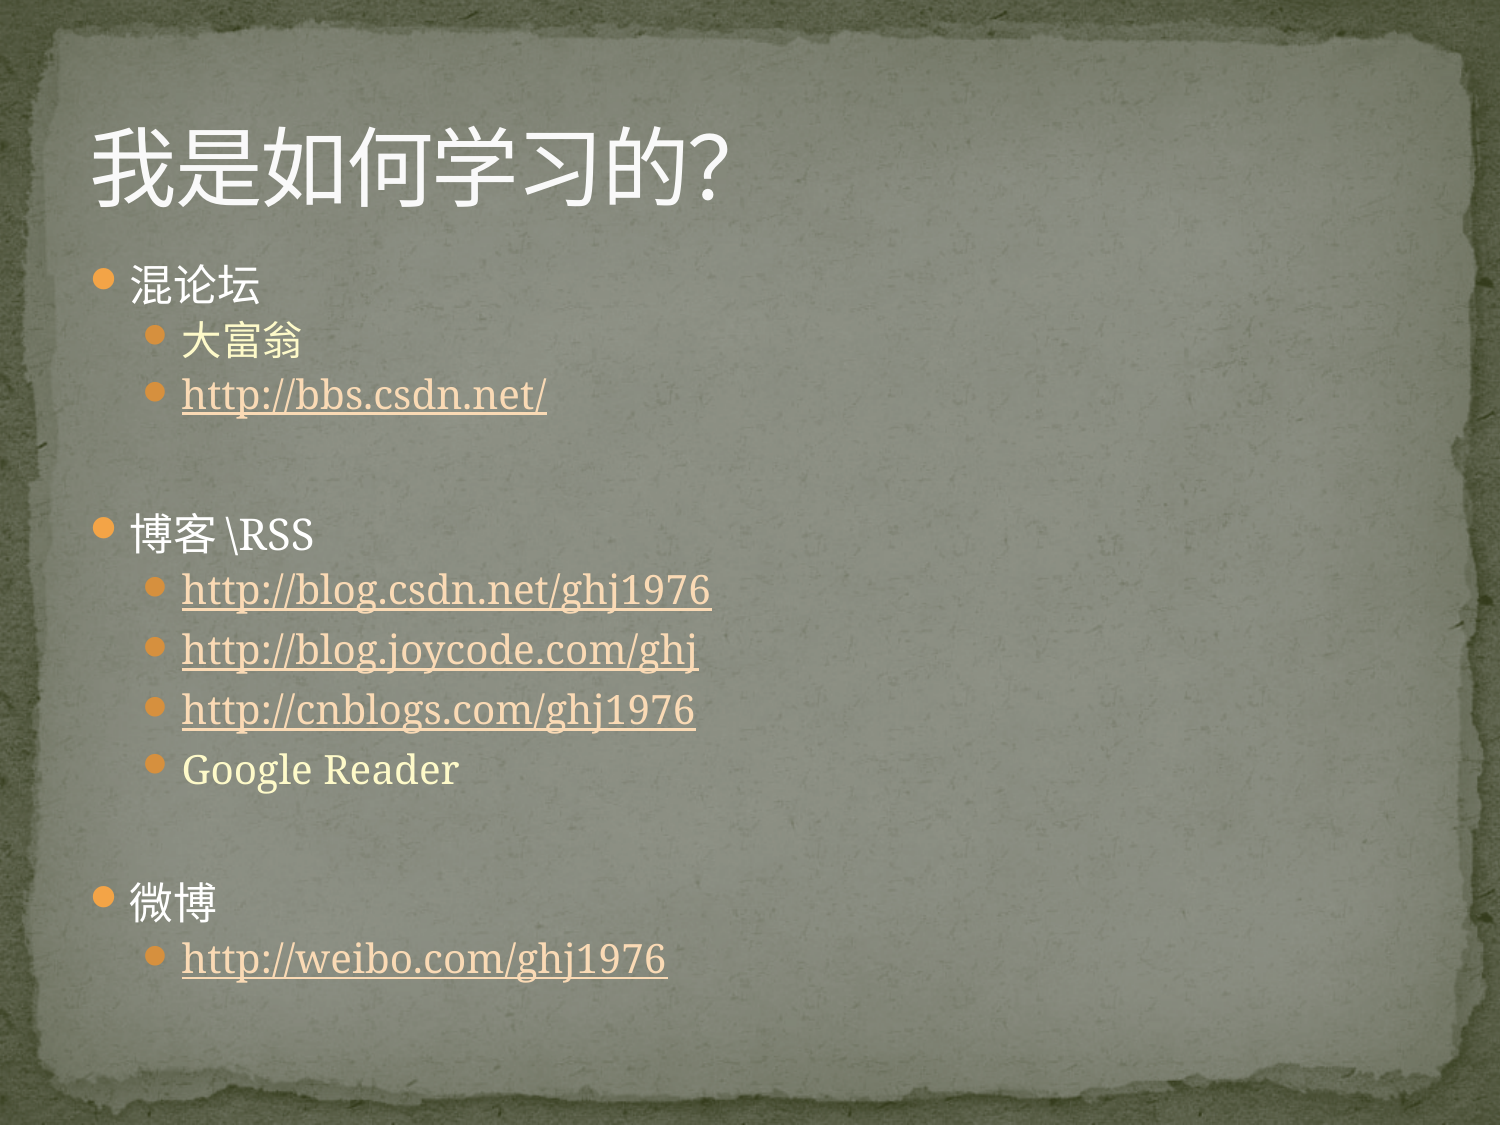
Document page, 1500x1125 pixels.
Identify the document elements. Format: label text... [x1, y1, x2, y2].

title 我是如何学习的？ [74, 24, 1425, 225]
list 混论坛 大富翁 http://bbs.csdn.net/ 博客\RSS http://blog.csdn.net/ghj1976 http://blog.joycode.com/ghj http://cnblogs.com/ghj1976 Google Reader 微博 http://weibo.com/ghj1976 [75, 249, 1425, 1000]
